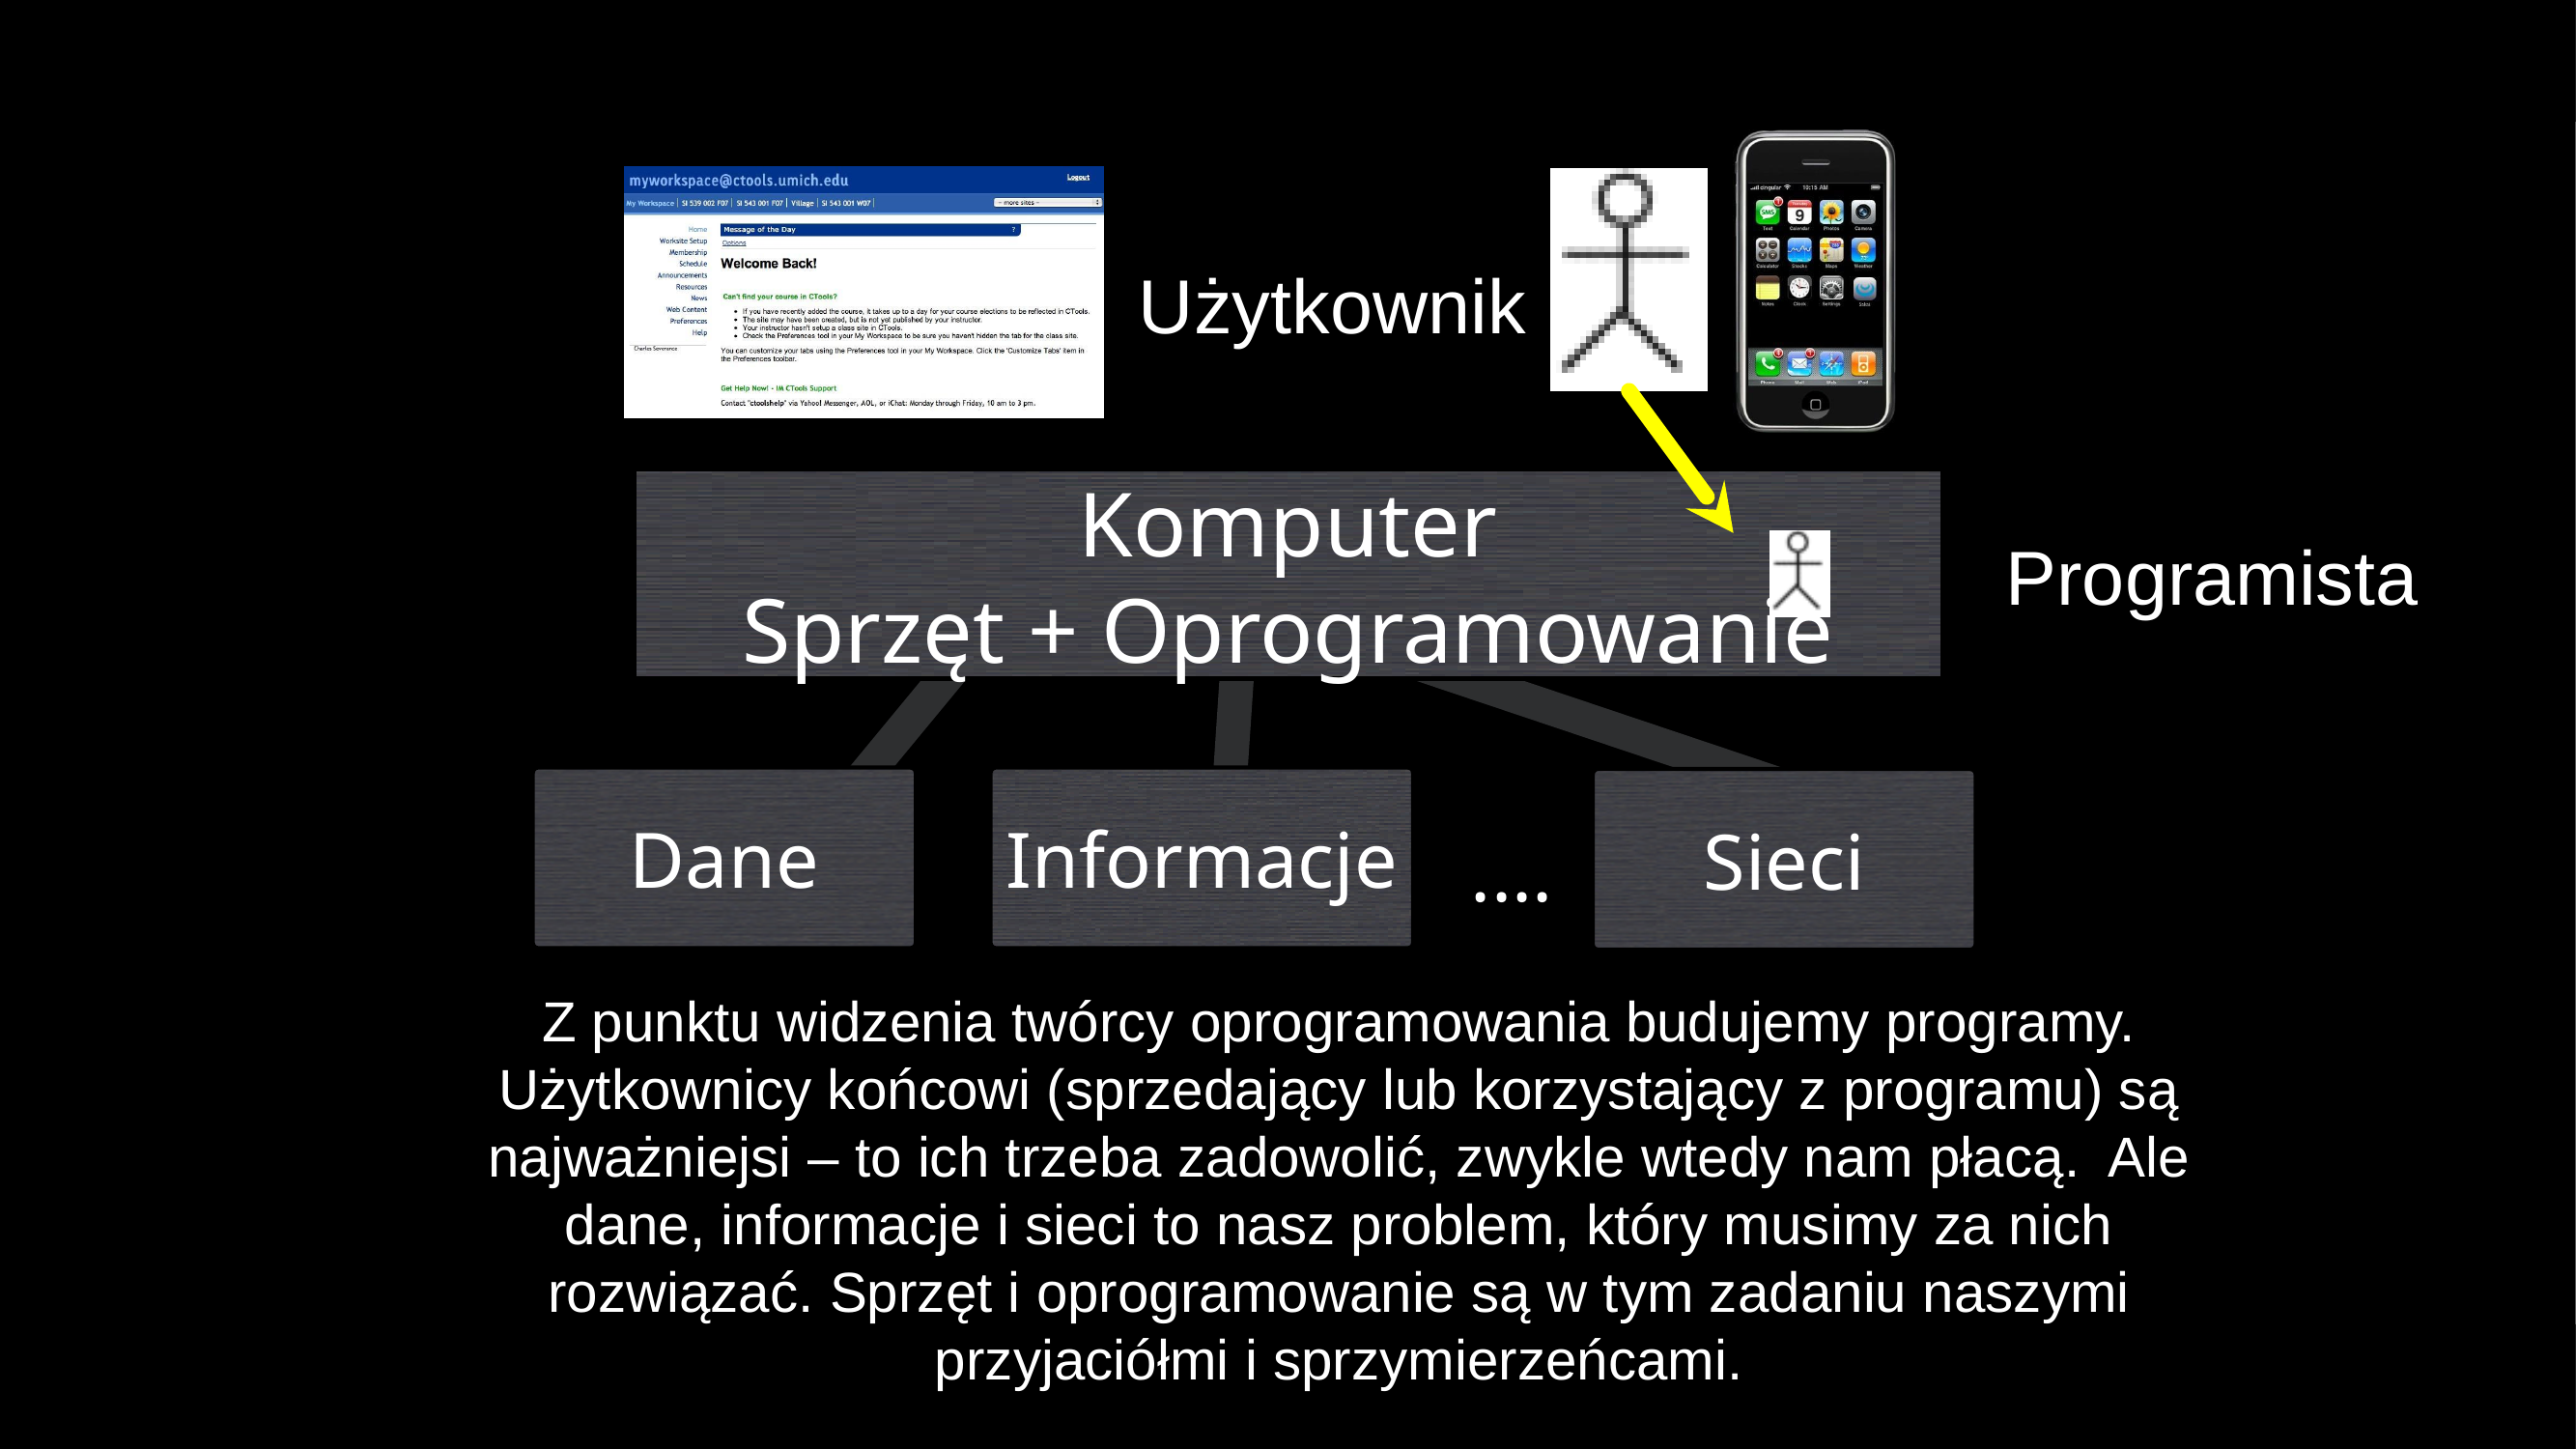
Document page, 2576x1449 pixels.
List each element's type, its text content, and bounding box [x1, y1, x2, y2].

text_box Z punktu widzenia twórcy oprogramowania budujemy programy. Użytkownicy końcowi (sprzedający lub korzystający z programu) są najważniejsi – to ich trzeba zadowolić, zwykle wtedy nam płacą. Ale dane, informacje i sieci to nasz problem, który musimy za nich rozwiązać. Sprzęt i oprogramowanie są w tym zadaniu naszymi przyjaciółmi i sprzymierzeńcami. [448, 1025, 2231, 1351]
text_box Użytkownik [1124, 259, 1540, 347]
text_box Komputer Sprzęt + Oprogramowanie [634, 469, 1942, 679]
text_box Sieci [1592, 769, 1976, 951]
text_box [805, 646, 972, 848]
picture [624, 166, 1104, 419]
picture [1769, 530, 1830, 618]
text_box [1412, 661, 1779, 785]
text_box Informacje [990, 767, 1414, 949]
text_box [1227, 665, 1238, 826]
text_box Programista [1965, 530, 2460, 618]
text_box .... [1450, 830, 1573, 914]
text_box Dane [532, 767, 917, 949]
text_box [1628, 390, 1734, 533]
picture [1733, 129, 1897, 433]
picture [1550, 168, 1708, 392]
